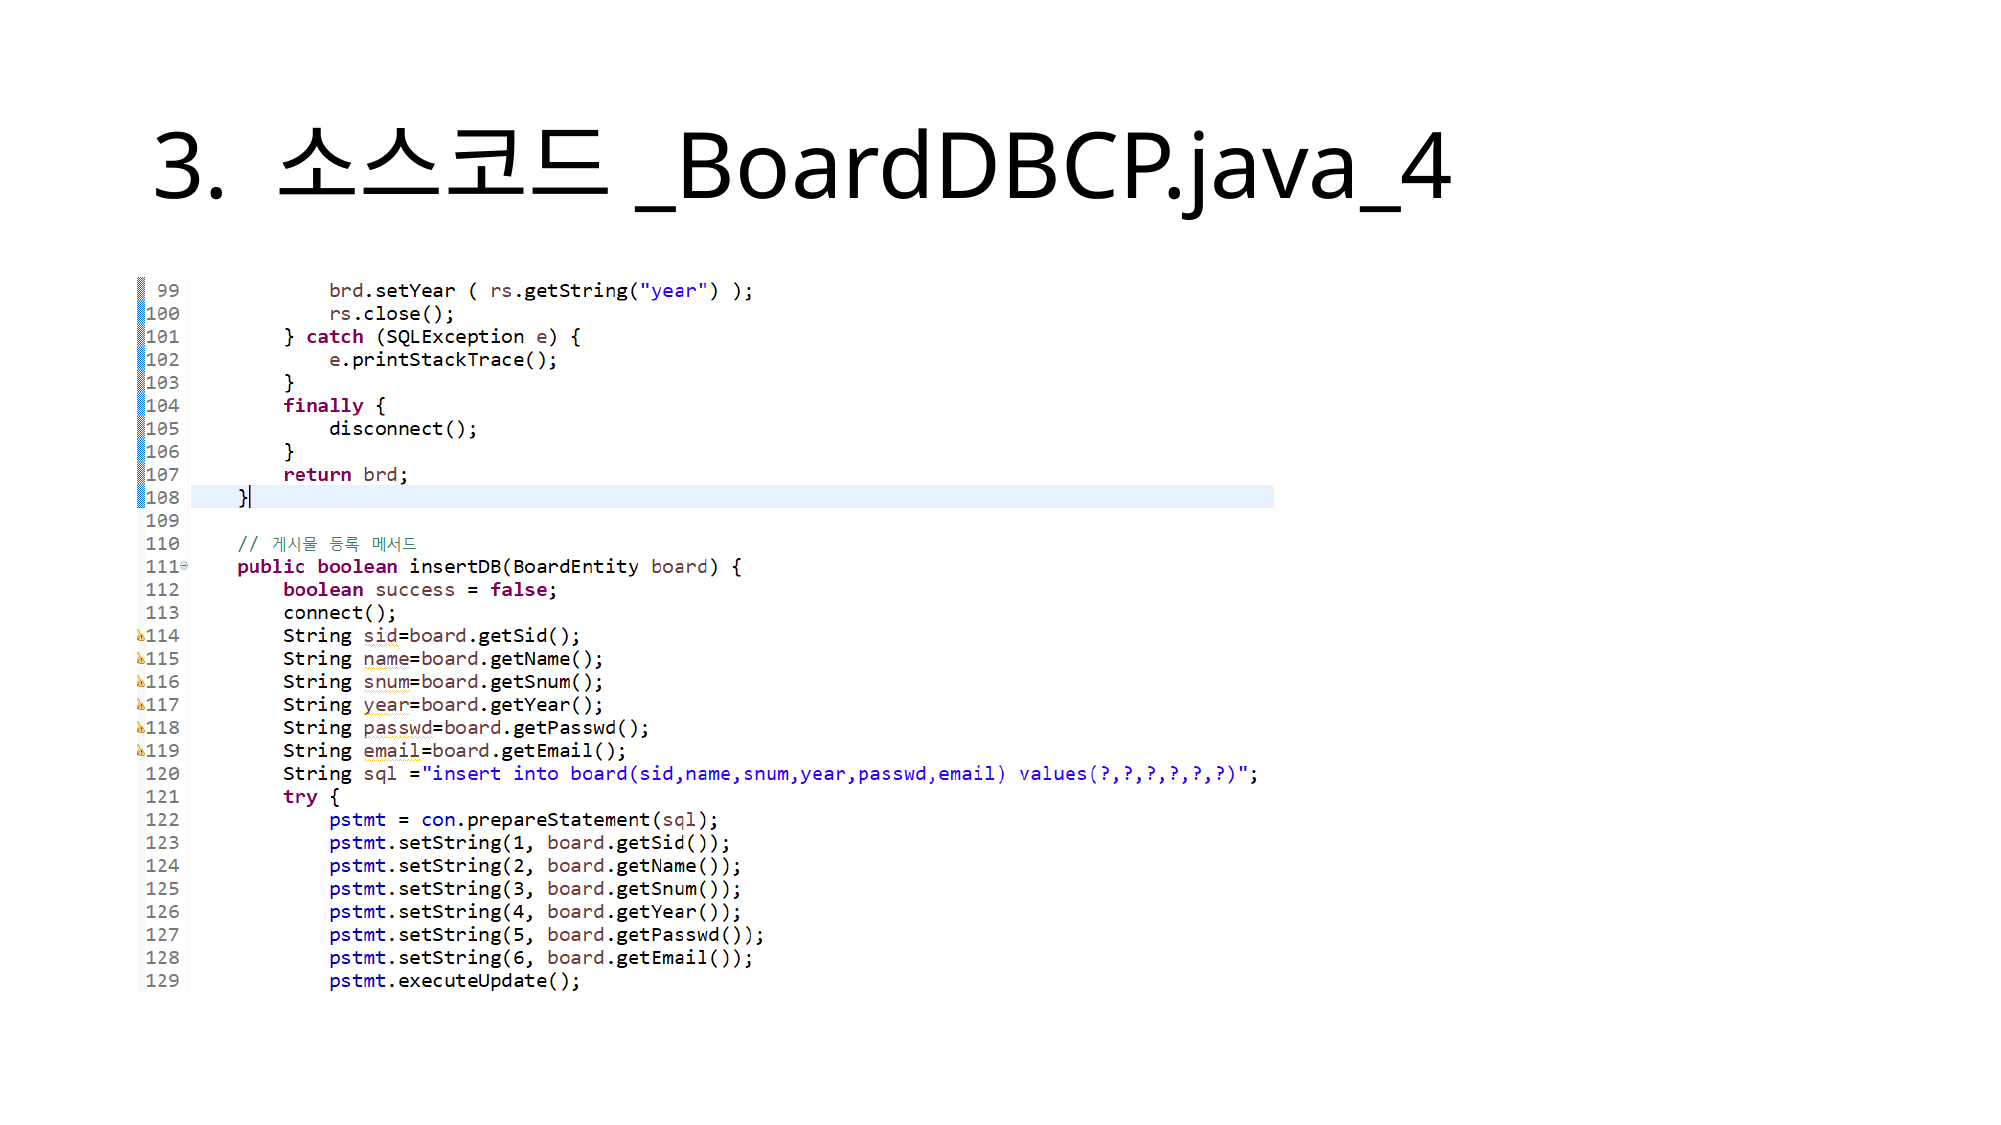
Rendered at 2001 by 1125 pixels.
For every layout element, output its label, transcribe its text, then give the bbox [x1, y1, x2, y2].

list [137, 277, 1274, 992]
title 3. 소스코드_BoardDBCP.java_4 [137, 59, 1863, 278]
